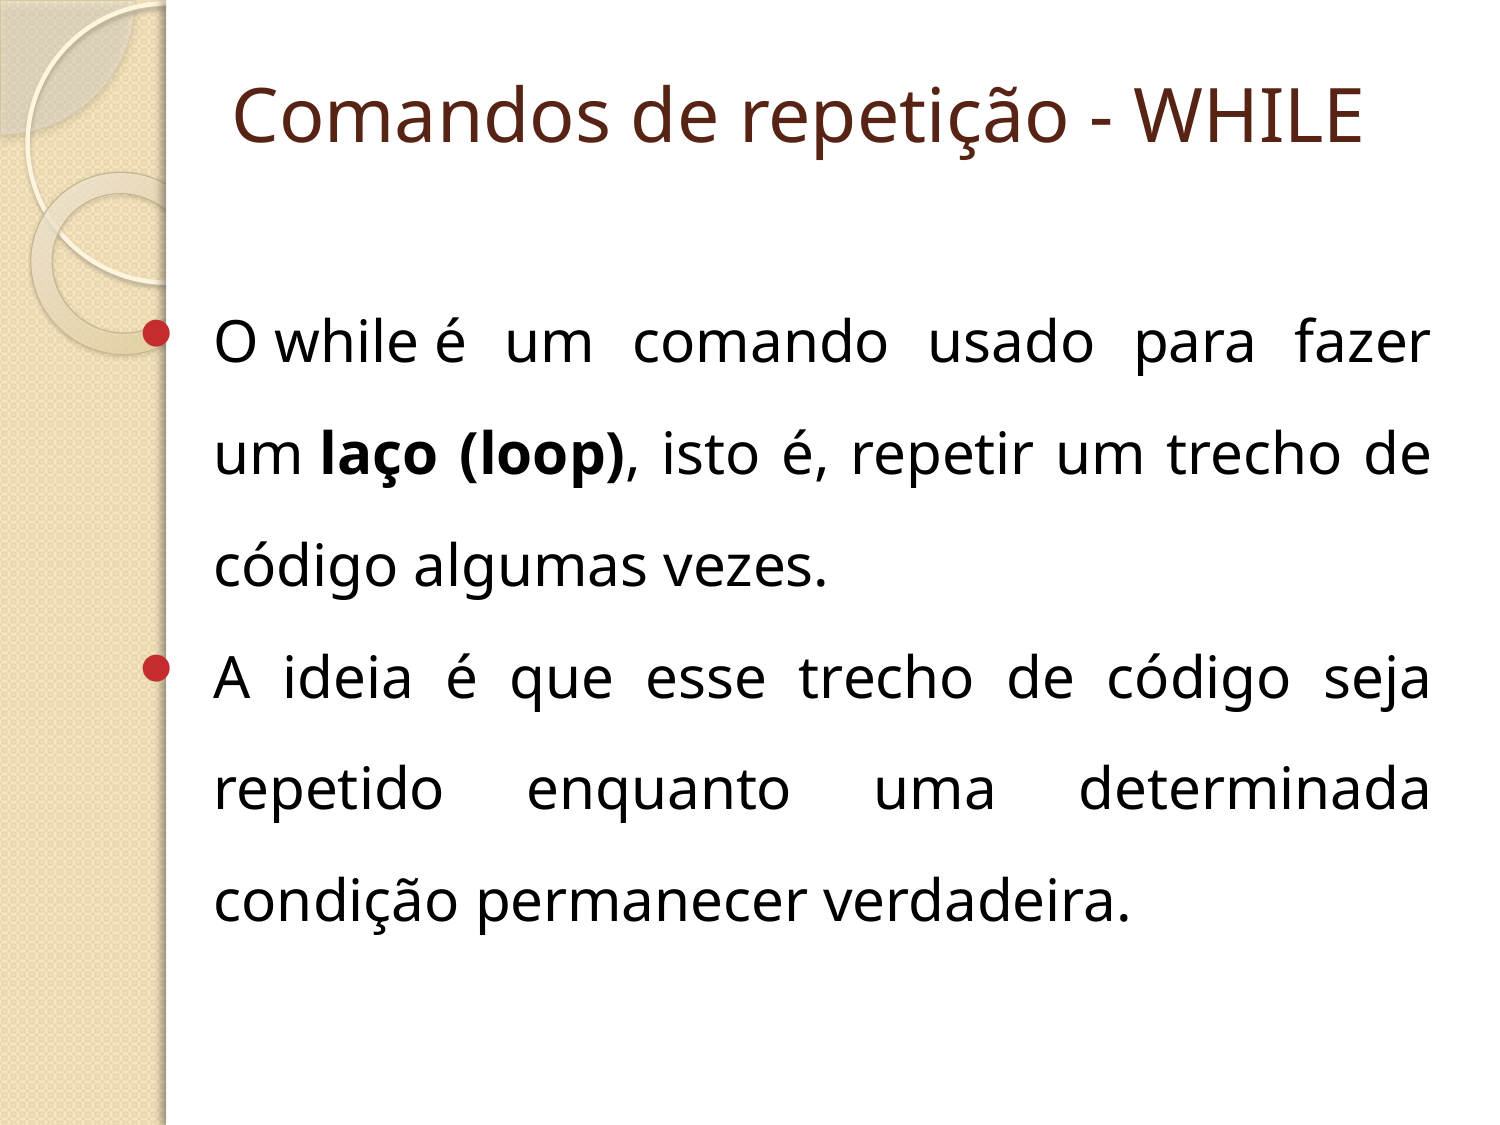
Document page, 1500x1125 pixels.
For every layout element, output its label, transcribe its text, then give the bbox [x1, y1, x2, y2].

title Comandos de repetição - WHILE [216, 19, 1447, 207]
list O while é um comando usado para fazer um laço (loop), isto é, repetir um trecho de código algumas vezes. A ideia é que esse trecho de código seja repetido enquanto uma determinada condição permanecer verdadeira. [123, 255, 1447, 1050]
